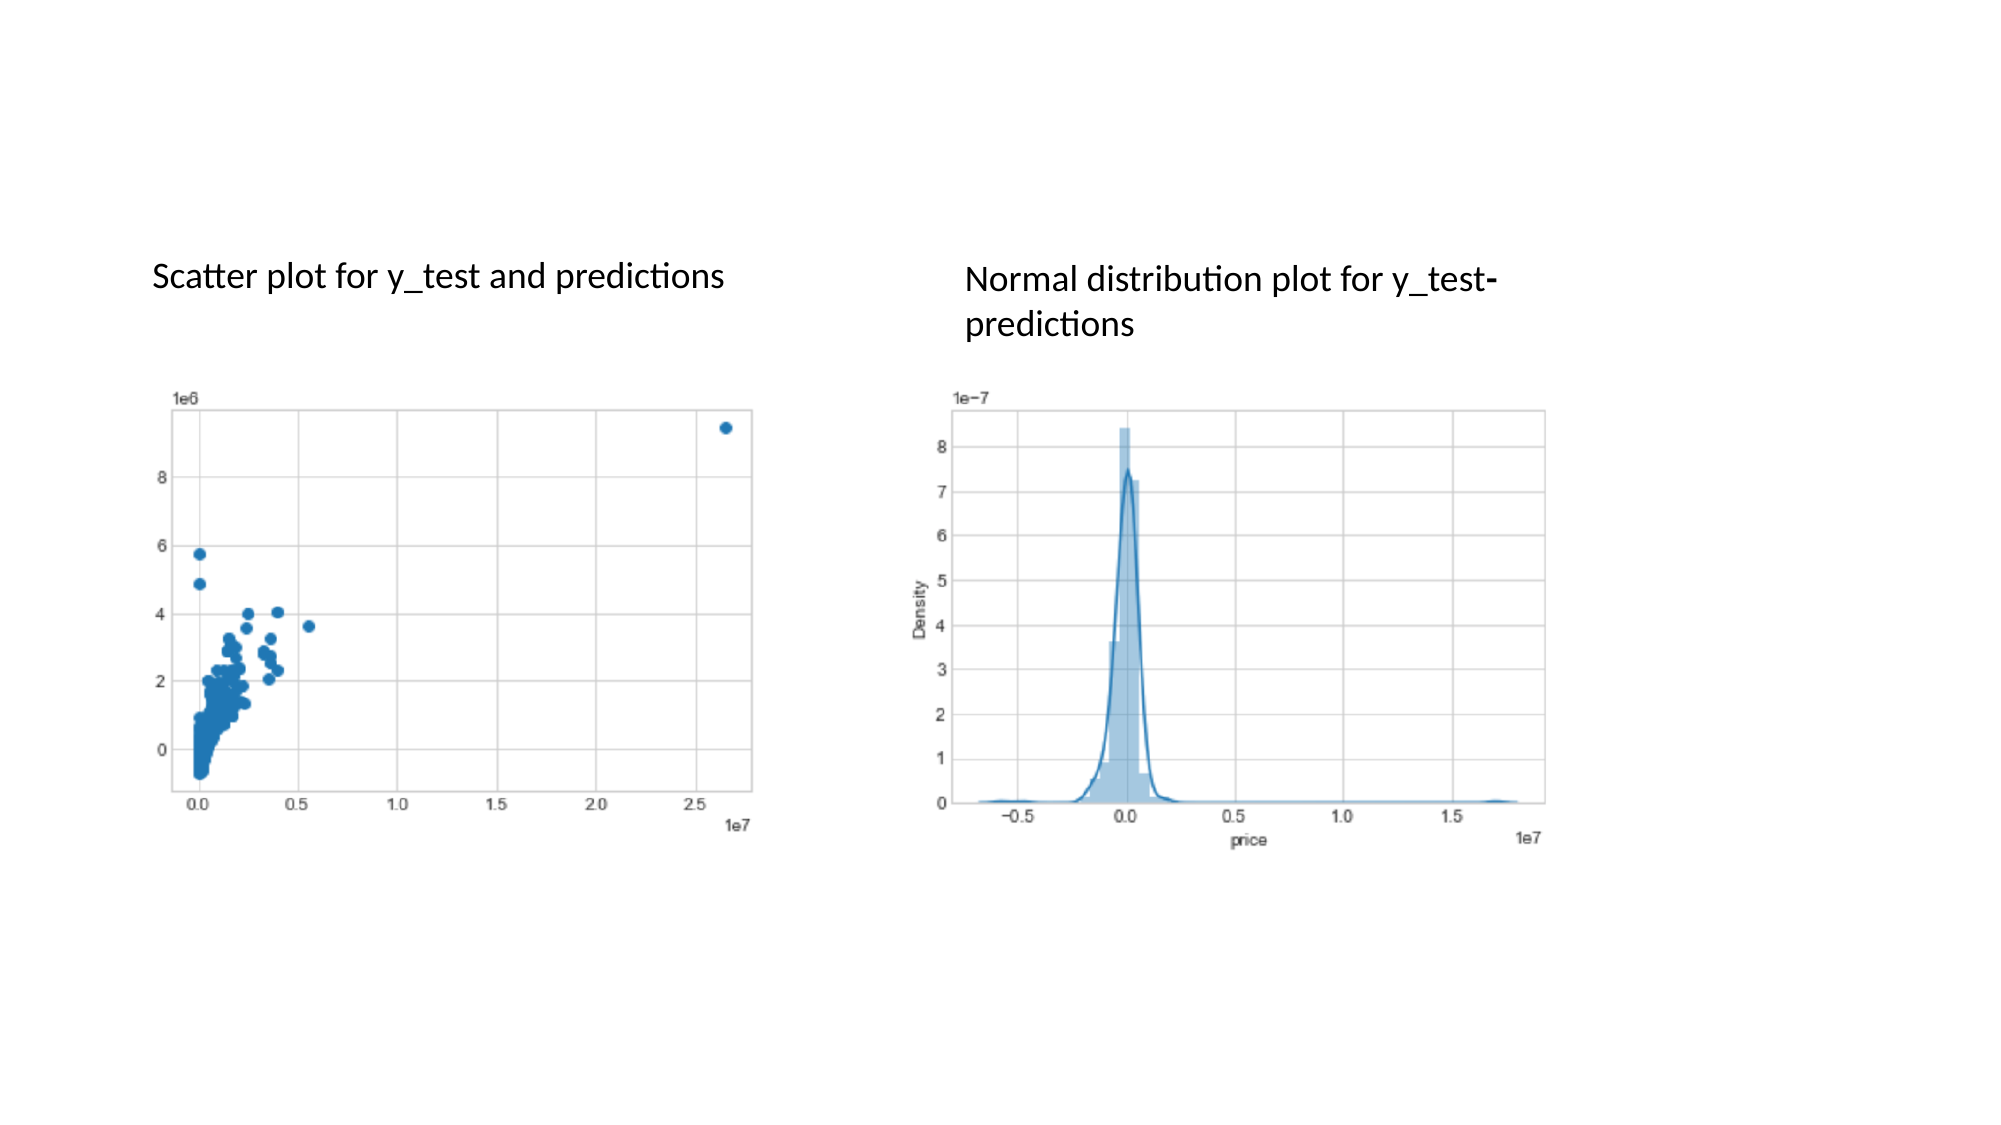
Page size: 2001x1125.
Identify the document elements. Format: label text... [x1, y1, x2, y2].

picture [892, 376, 1590, 897]
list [137, 376, 781, 859]
title Scatter plot for y_test and predictions [137, 221, 834, 331]
text_box Normal distribution plot for y_test-predictions [950, 246, 1527, 352]
